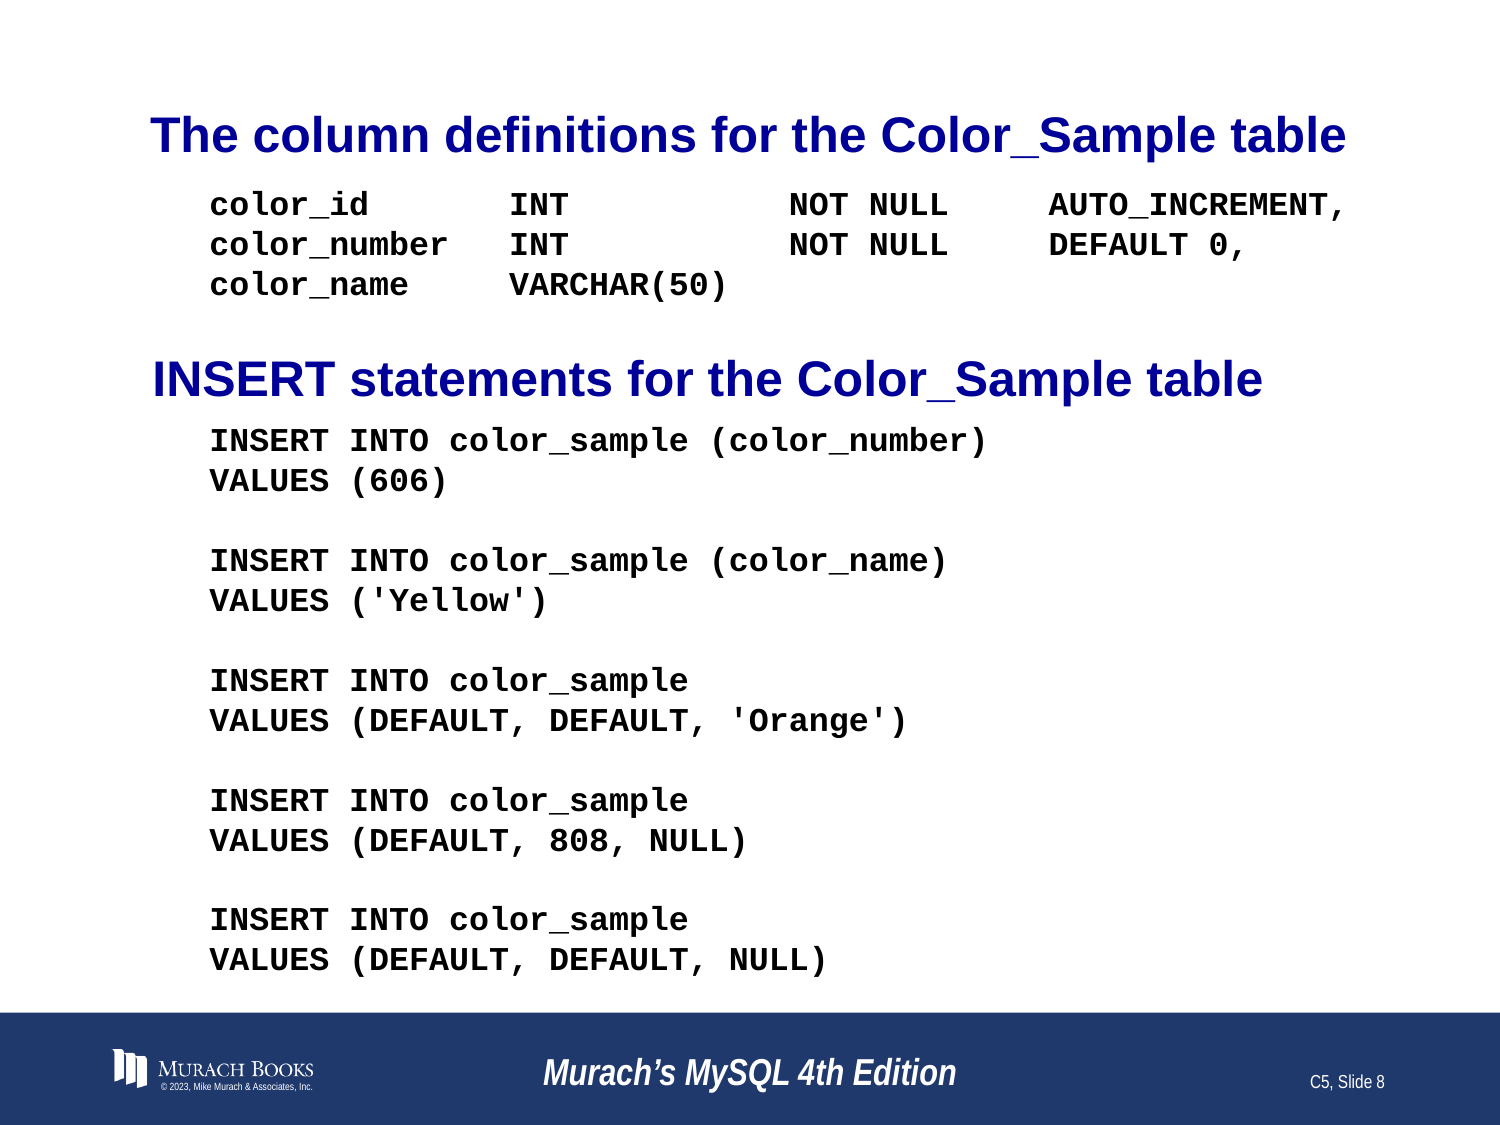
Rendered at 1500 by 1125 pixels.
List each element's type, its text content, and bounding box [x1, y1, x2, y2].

title The column definitions for the Color_Sample table [150, 102, 1350, 164]
footer © 2023, Mike Murach & Associates, Inc. [12, 1025, 450, 1100]
slide_number C5, Slide 8 [1087, 1025, 1400, 1100]
list color_id INT NOT NULL AUTO_INCREMENT, color_number INT NOT NULL DEFAULT 0, color_name VARCHAR(50) INSERT statements for the Color_Sample table INSERT INTO color_sample (color_number) VALUES (606) INSERT INTO color_sample (color_name) VALUES ('Yellow') INSERT INTO color_sample VALUES (DEFAULT, DEFAULT, 'Orange') INSERT INTO color_sample VALUES (DEFAULT, 808, NULL) INSERT INTO color_sample VALUES (DEFAULT, DEFAULT, NULL) [137, 174, 1375, 975]
slide_number Murach’s MySQL 4th Edition [450, 1025, 1050, 1100]
